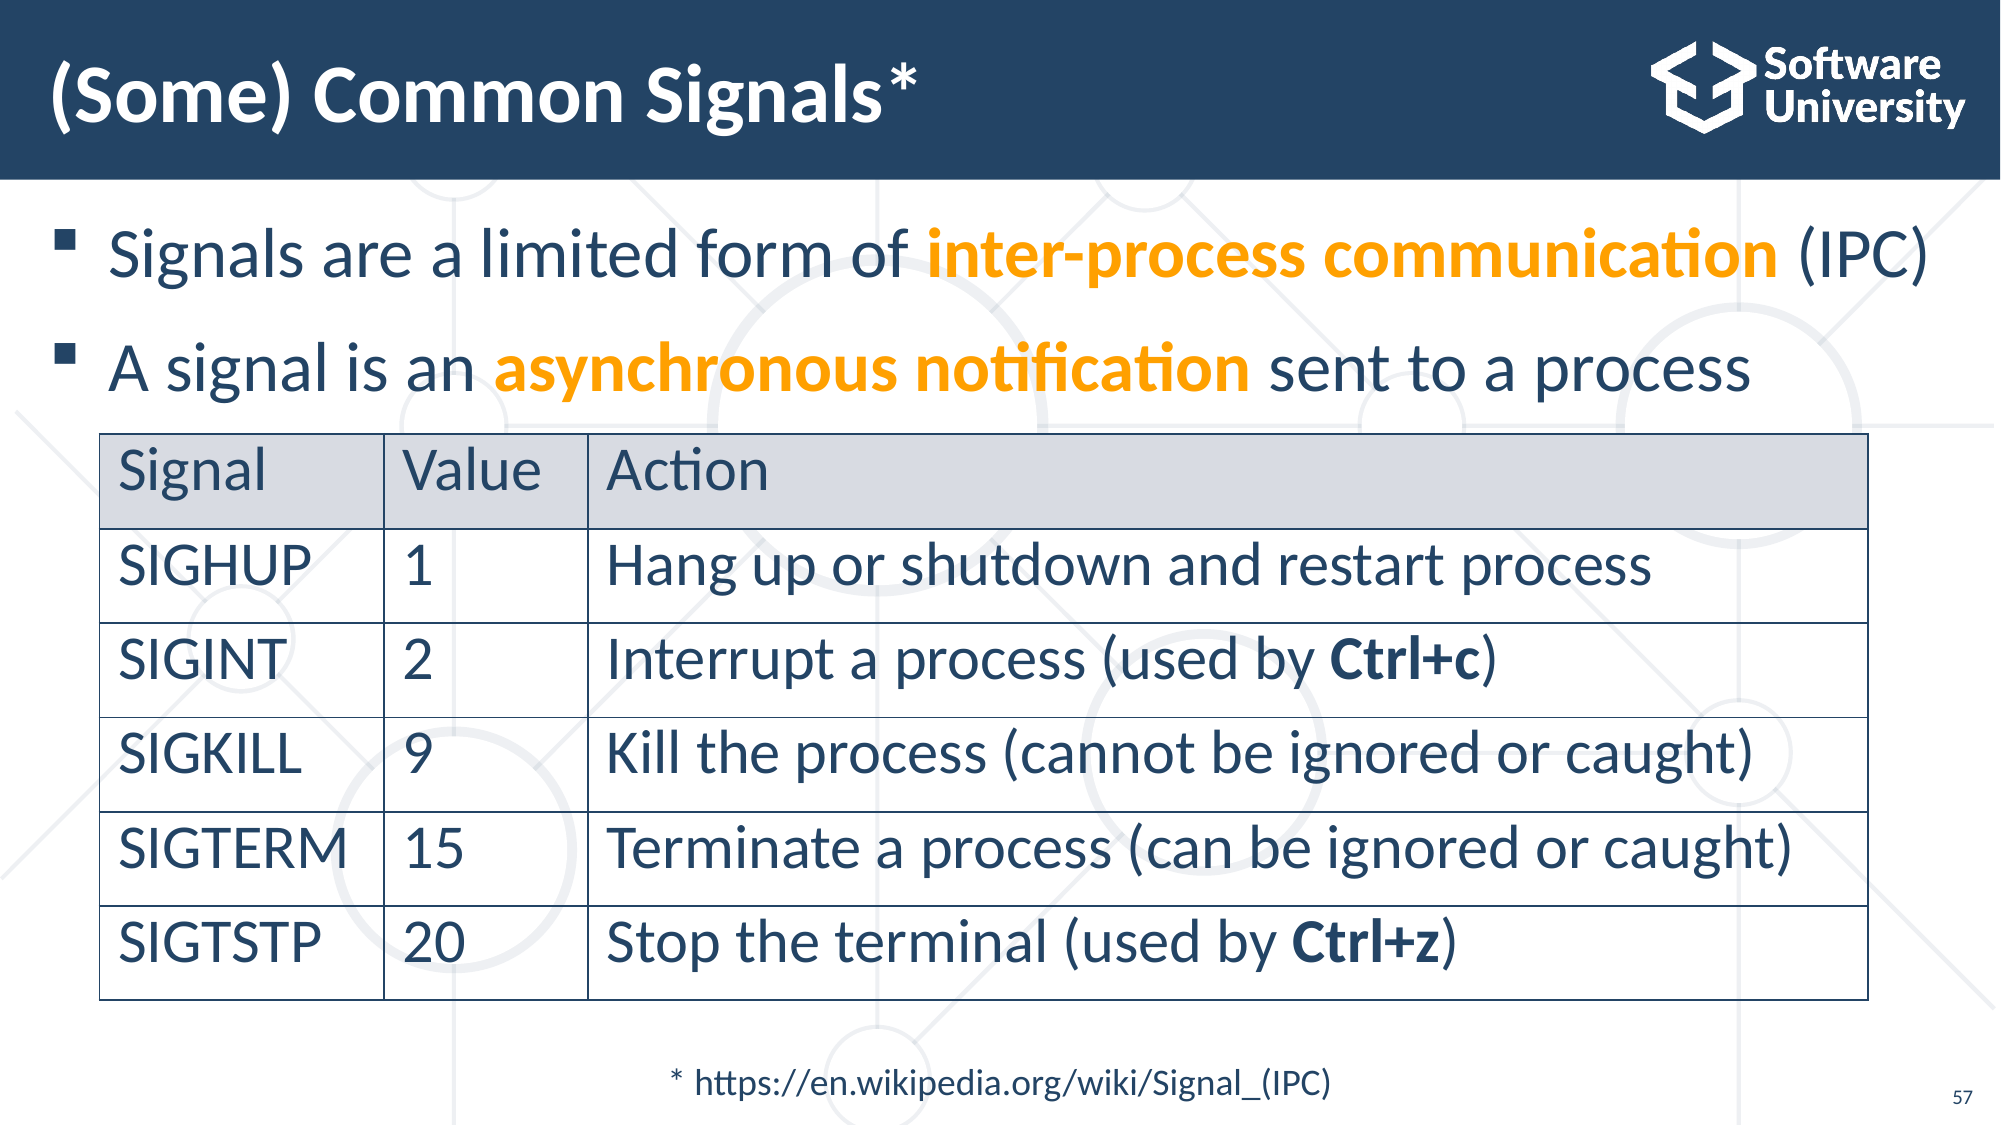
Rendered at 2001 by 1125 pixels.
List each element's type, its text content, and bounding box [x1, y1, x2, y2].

table_header Value [385, 435, 587, 528]
table_cell Hang up or shutdown and restart process [589, 530, 1867, 622]
list Signals are a limited form of inter-process communication (IPC) A signal is an asynchronous notification sent to a process [31, 196, 1970, 1104]
table_cell SIGINT [100, 624, 383, 717]
table_cell SIGTERM [100, 813, 383, 905]
table_cell Stop the terminal (used by Ctrl+z) [589, 907, 1867, 999]
slide_number 57 [1927, 1067, 1989, 1117]
table_cell Terminate a process (can be ignored or caught) [589, 813, 1867, 905]
table_cell SIGTSTP [100, 907, 383, 999]
picture [1651, 41, 1966, 134]
table_cell 2 [385, 624, 587, 717]
table_header Signal [100, 435, 383, 528]
text_box * https://en.wikipedia.org/wiki/Signal_(IPC) [431, 1035, 1569, 1121]
table_cell Interrupt a process (used by Ctrl+c) [589, 624, 1867, 717]
table_cell SIGKILL [100, 718, 383, 811]
table_cell Kill the process (cannot be ignored or caught) [589, 718, 1867, 811]
table_cell 20 [385, 907, 587, 999]
table_cell 9 [385, 718, 587, 811]
table_cell 15 [385, 813, 587, 905]
table_cell 1 [385, 530, 587, 622]
title (Some) Common Signals* [31, 16, 1625, 162]
table_cell SIGHUP [100, 530, 383, 622]
table_header Action [589, 435, 1867, 528]
